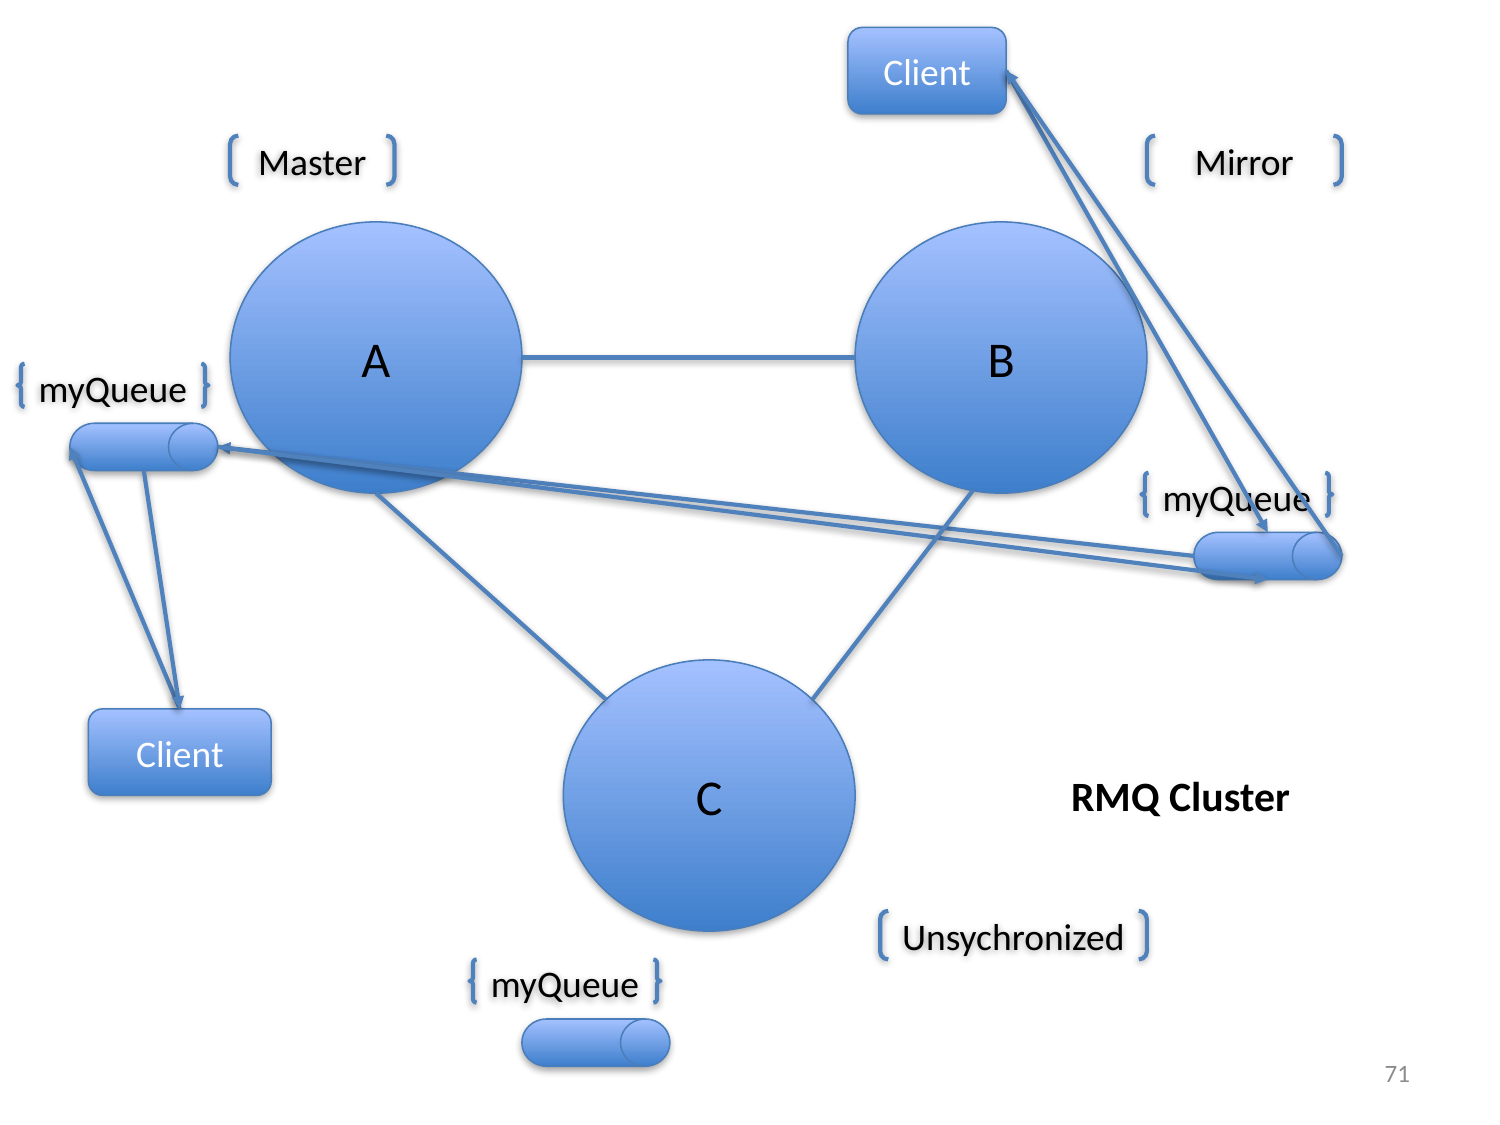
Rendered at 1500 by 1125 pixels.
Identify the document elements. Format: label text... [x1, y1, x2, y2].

text_box Client [847, 26, 1007, 115]
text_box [143, 470, 181, 710]
text_box [69, 422, 219, 445]
text_box Client [87, 708, 273, 797]
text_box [1005, 70, 1342, 557]
text_box RMQ Cluster [1019, 762, 1342, 828]
text_box A [229, 221, 523, 444]
text_box C [562, 659, 856, 932]
text_box [1273, 565, 1341, 581]
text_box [168, 446, 1269, 580]
slide_number 71 [1074, 1042, 1425, 1103]
text_box Unsychronized [878, 908, 1150, 962]
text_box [69, 446, 167, 710]
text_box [375, 588, 607, 700]
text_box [812, 490, 974, 700]
text_box [521, 1018, 671, 1068]
text_box Master [227, 133, 397, 187]
text_box B [854, 221, 999, 444]
text_box myQueue [467, 957, 663, 1005]
text_box myQueue [15, 361, 211, 409]
